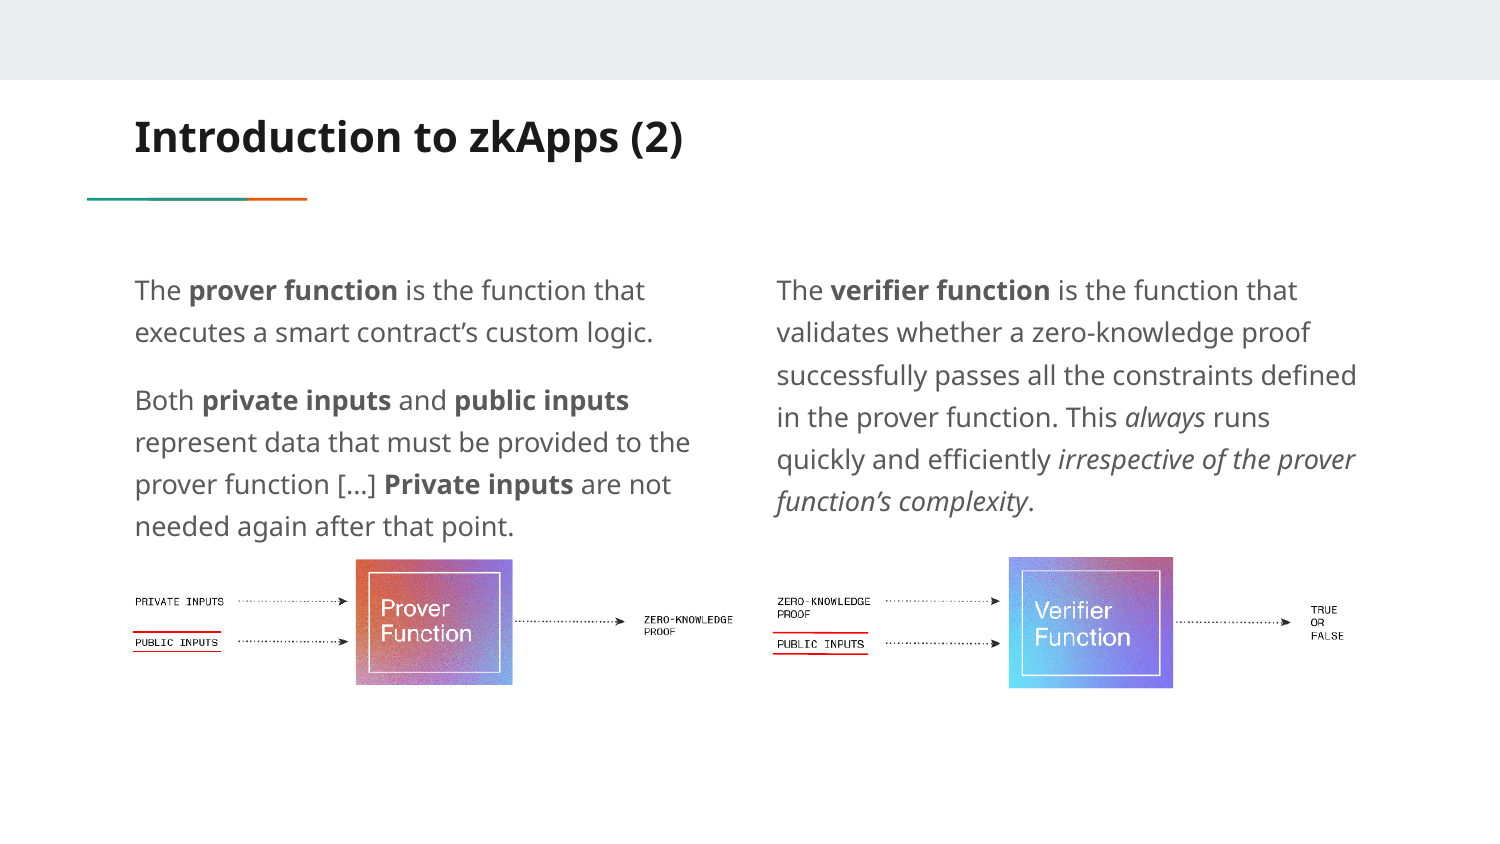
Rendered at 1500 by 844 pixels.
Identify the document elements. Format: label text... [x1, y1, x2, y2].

title Introduction to zkApps (2) [119, 92, 1381, 180]
picture [775, 546, 1348, 694]
list The prover function is the function that executes a smart contract’s custom logic. Both private inputs and public inputs represent data that must be provided to the prover function [...] Private inputs are not needed again after that point. [119, 251, 739, 623]
picture [133, 546, 739, 694]
list The verifier function is the function that validates whether a zero-knowledge proof successfully passes all the constraints defined in the prover function. This always runs quickly and efficiently irrespective of the prover function’s complexity. [761, 251, 1381, 623]
